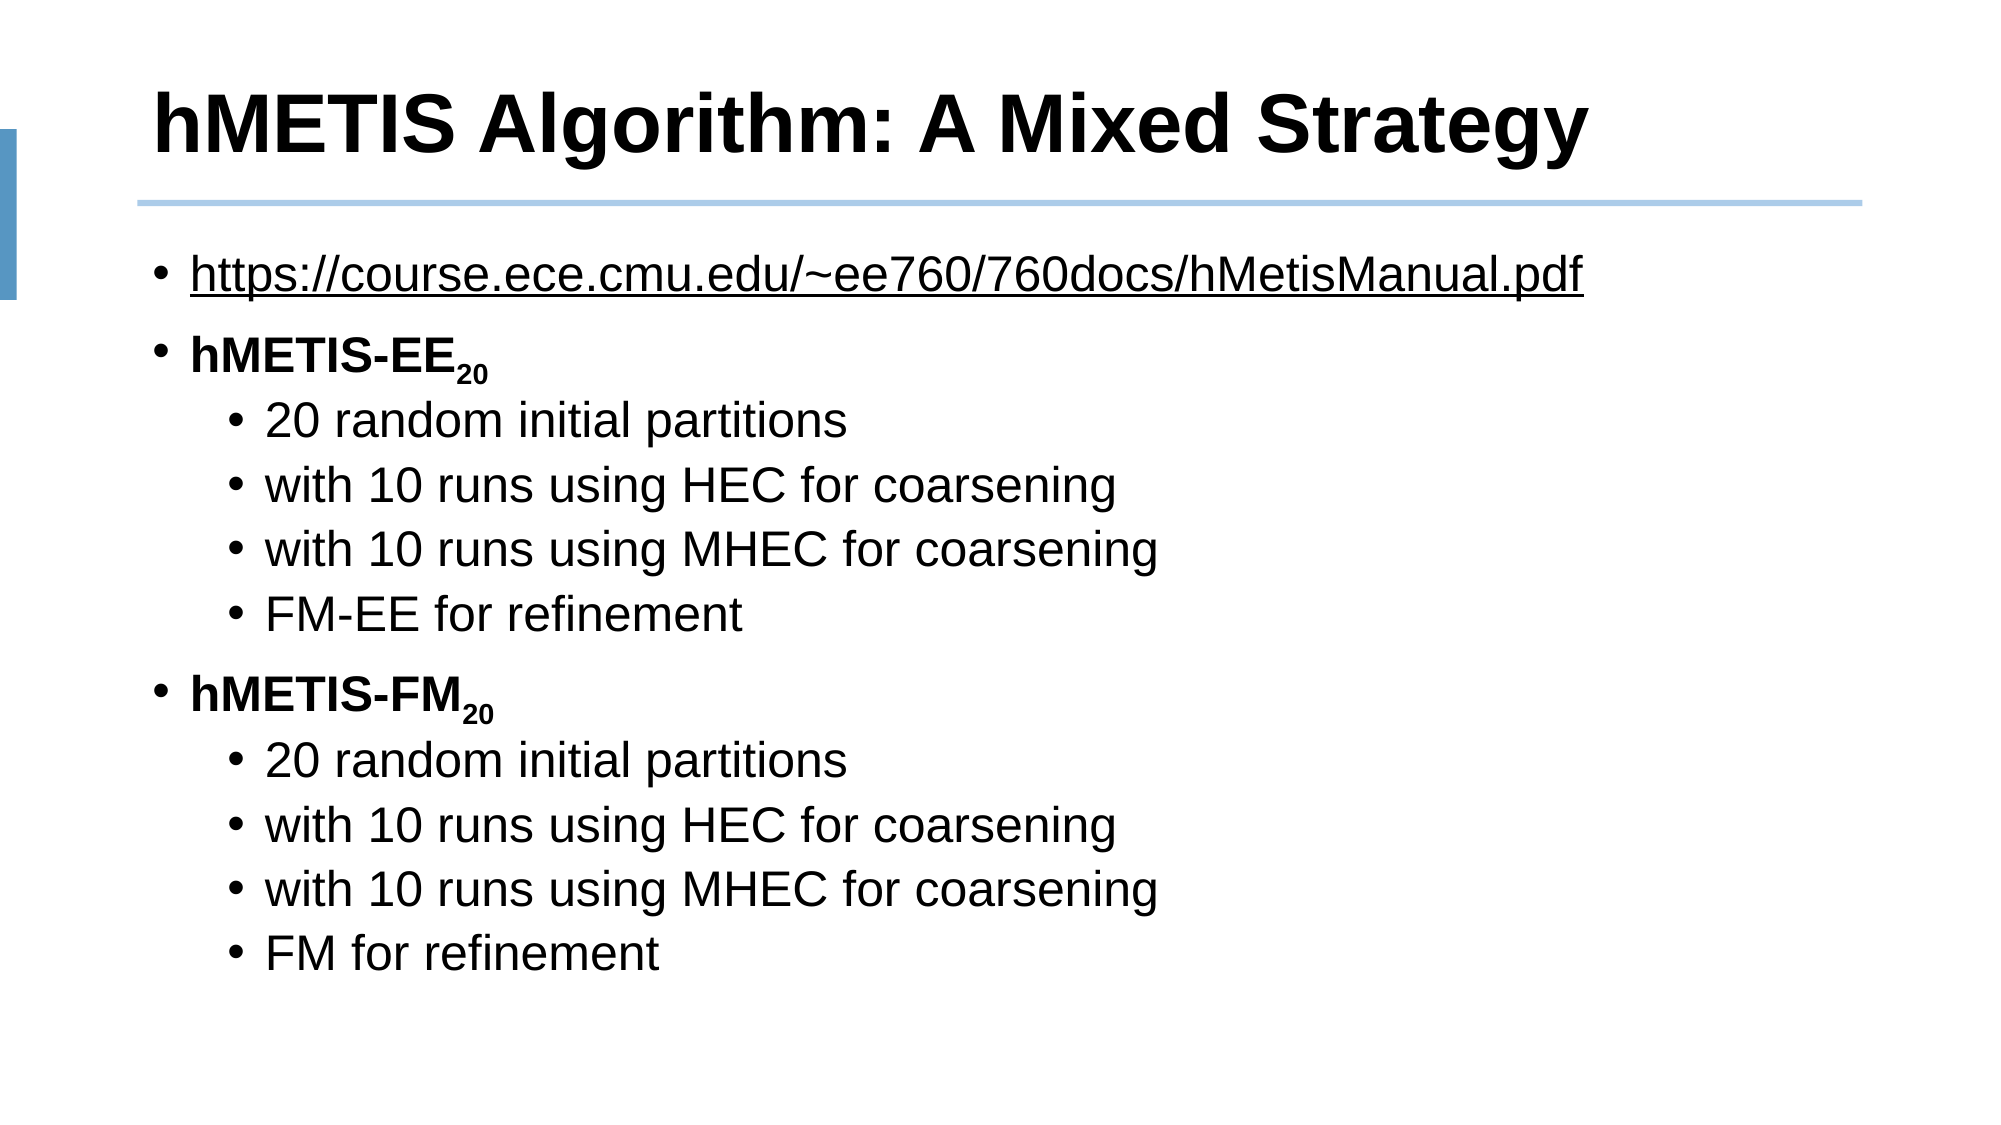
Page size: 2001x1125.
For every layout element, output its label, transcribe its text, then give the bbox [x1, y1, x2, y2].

title hMETIS Algorithm: A Mixed Strategy [137, 42, 1863, 208]
list https://course.ece.cmu.edu/~ee760/760docs/hMetisManual.pdf hMETIS-EE20 20 random initial partitions with 10 runs using HEC for coarsening with 10 runs using MHEC for coarsening FM-EE for refinement hMETIS-FM20 20 random initial partitions with 10 runs using HEC for coarsening with 10 runs using MHEC for coarsening FM for refinement [137, 240, 1863, 1014]
